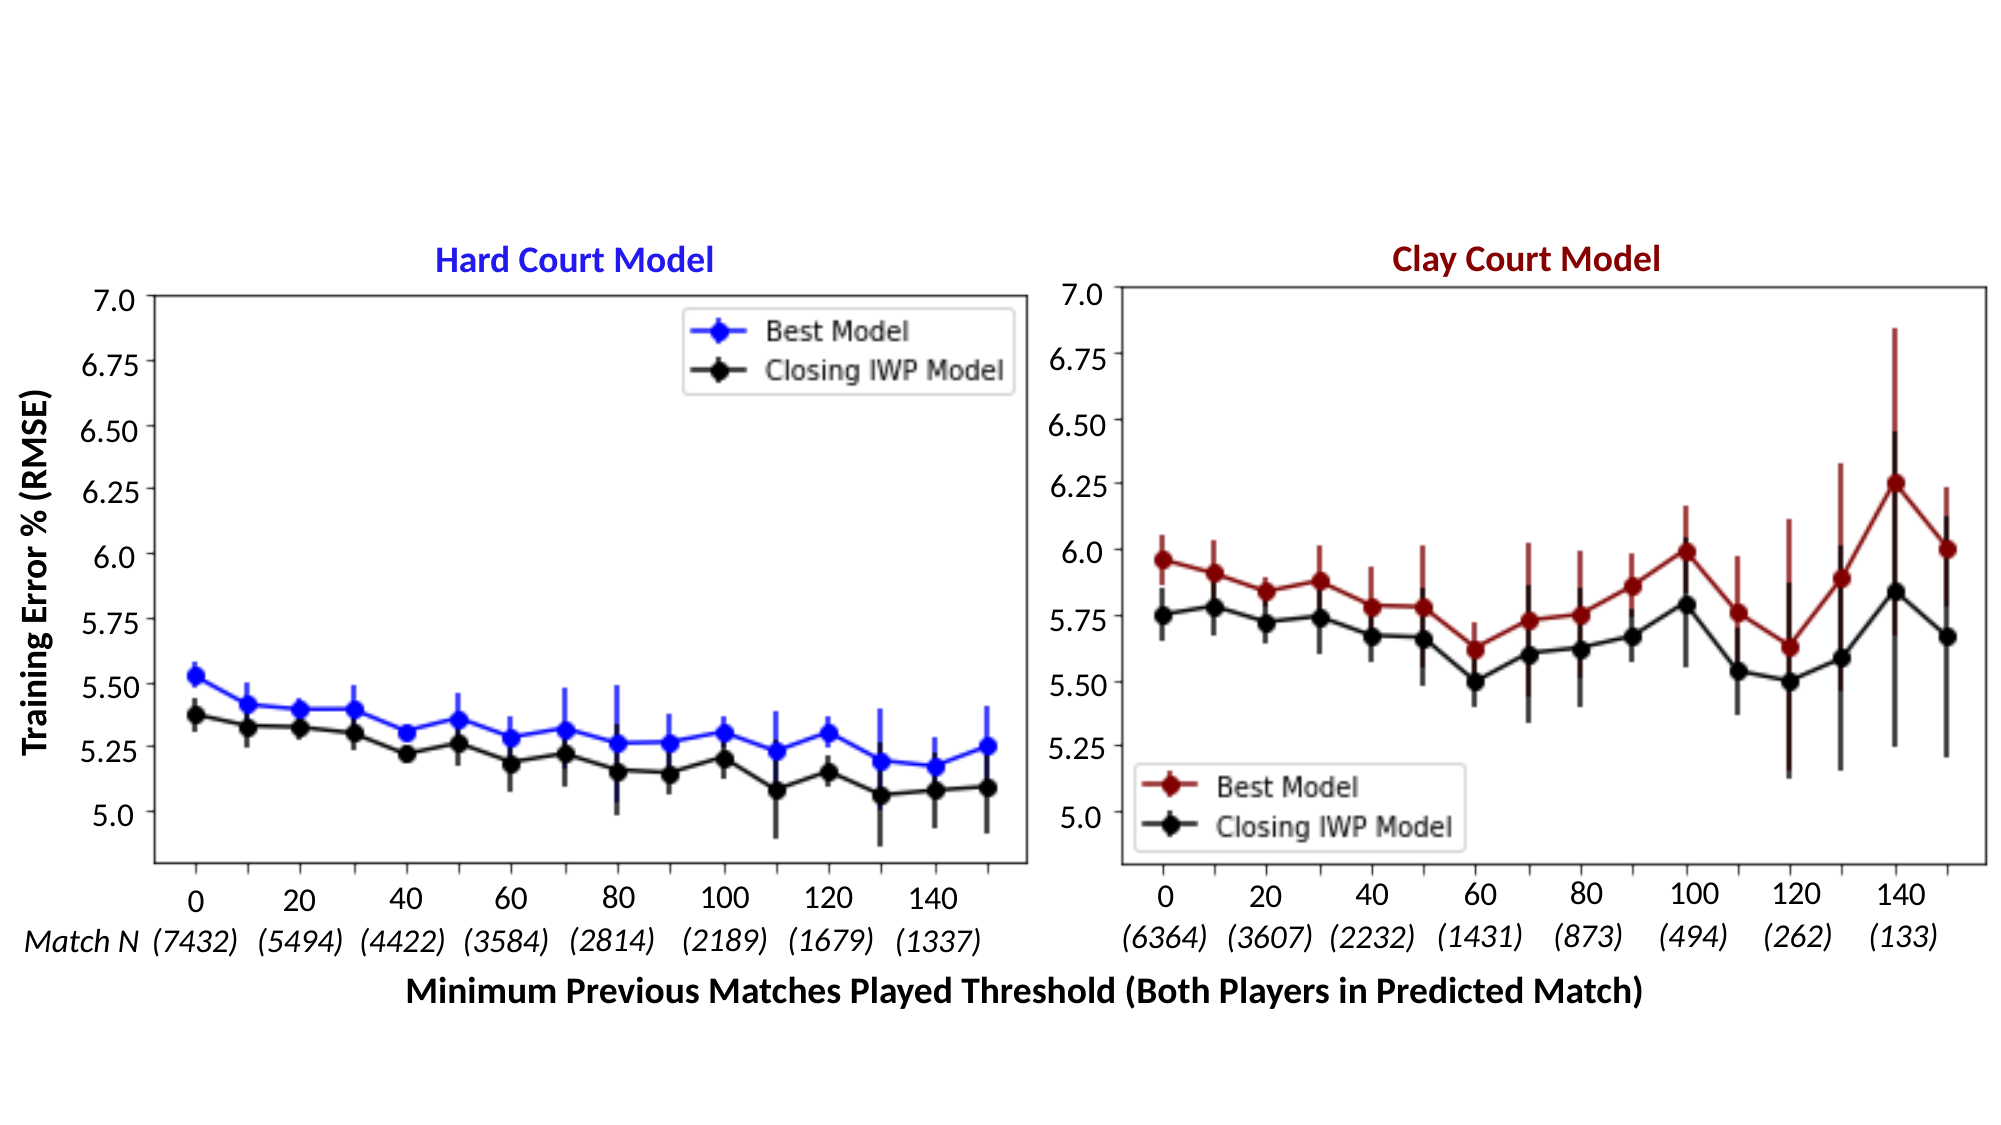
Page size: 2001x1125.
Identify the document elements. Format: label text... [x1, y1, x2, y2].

text_box Minimum Previous Matches Played Threshold (Both Players in Predicted Match) [390, 958, 1730, 1018]
text_box 5.75 [66, 593, 141, 649]
text_box Clay Court Model [1377, 226, 1684, 280]
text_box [1105, 881, 1955, 964]
text_box 7.0 [78, 270, 151, 325]
text_box 5.25 [64, 721, 141, 777]
picture [141, 276, 1045, 877]
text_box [7, 868, 998, 969]
text_box Hard Court Model [420, 227, 758, 276]
text_box 6.50 [64, 401, 141, 456]
text_box 6.25 [67, 462, 141, 518]
text_box 5.0 [77, 785, 141, 840]
picture [1105, 280, 1997, 881]
text_box Training Error % (RMSE) [1, 373, 62, 772]
text_box 6.75 [66, 335, 141, 391]
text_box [1031, 264, 1125, 843]
text_box 6.0 [78, 527, 141, 583]
text_box 5.50 [66, 658, 141, 713]
